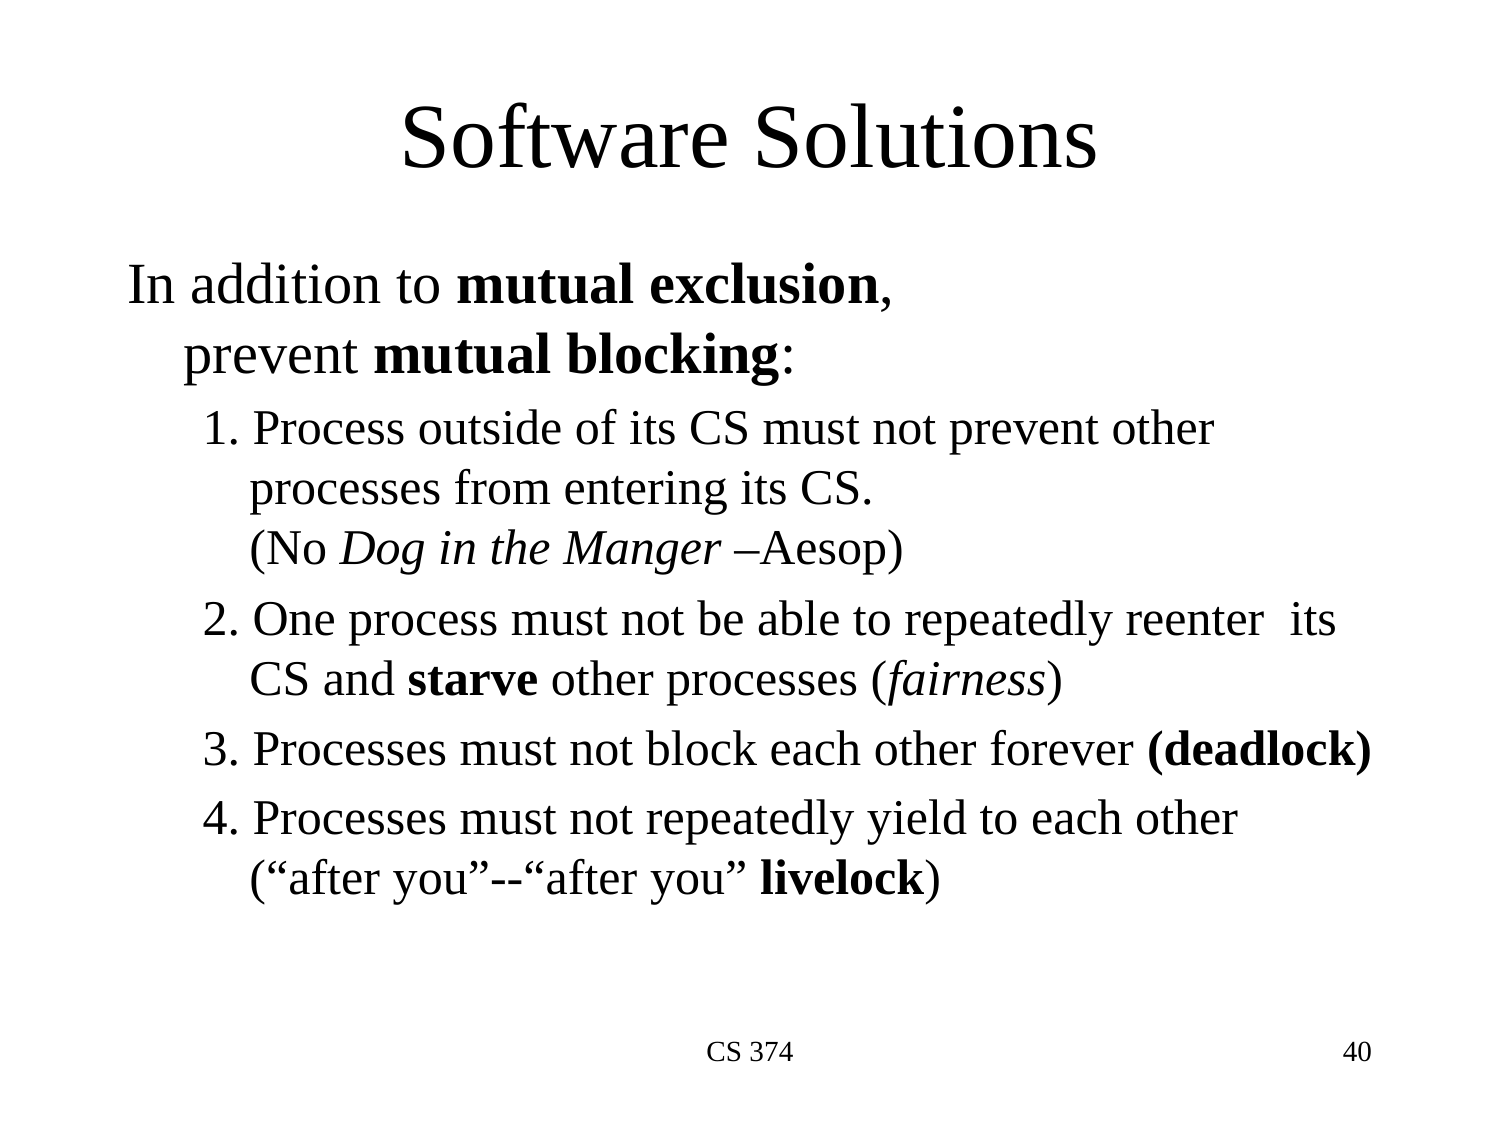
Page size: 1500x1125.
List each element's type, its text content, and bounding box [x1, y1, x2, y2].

title Software Solutions [112, 75, 1388, 188]
slide_number 40 [1074, 1024, 1388, 1101]
list In addition to mutual exclusion, prevent mutual blocking: 1. Process outside of its CS must not prevent other processes from entering its CS. (No Dog in the Manger –Aesop) 2. One process must not be able to repeatedly reenter its CS and starve other processes (fairness) 3. Processes must not block each other forever (deadlock) 4. Processes must not repeatedly yield to each other (“after you”--“after you” livelock) [112, 237, 1388, 1000]
footer CS 374 [512, 1024, 988, 1101]
